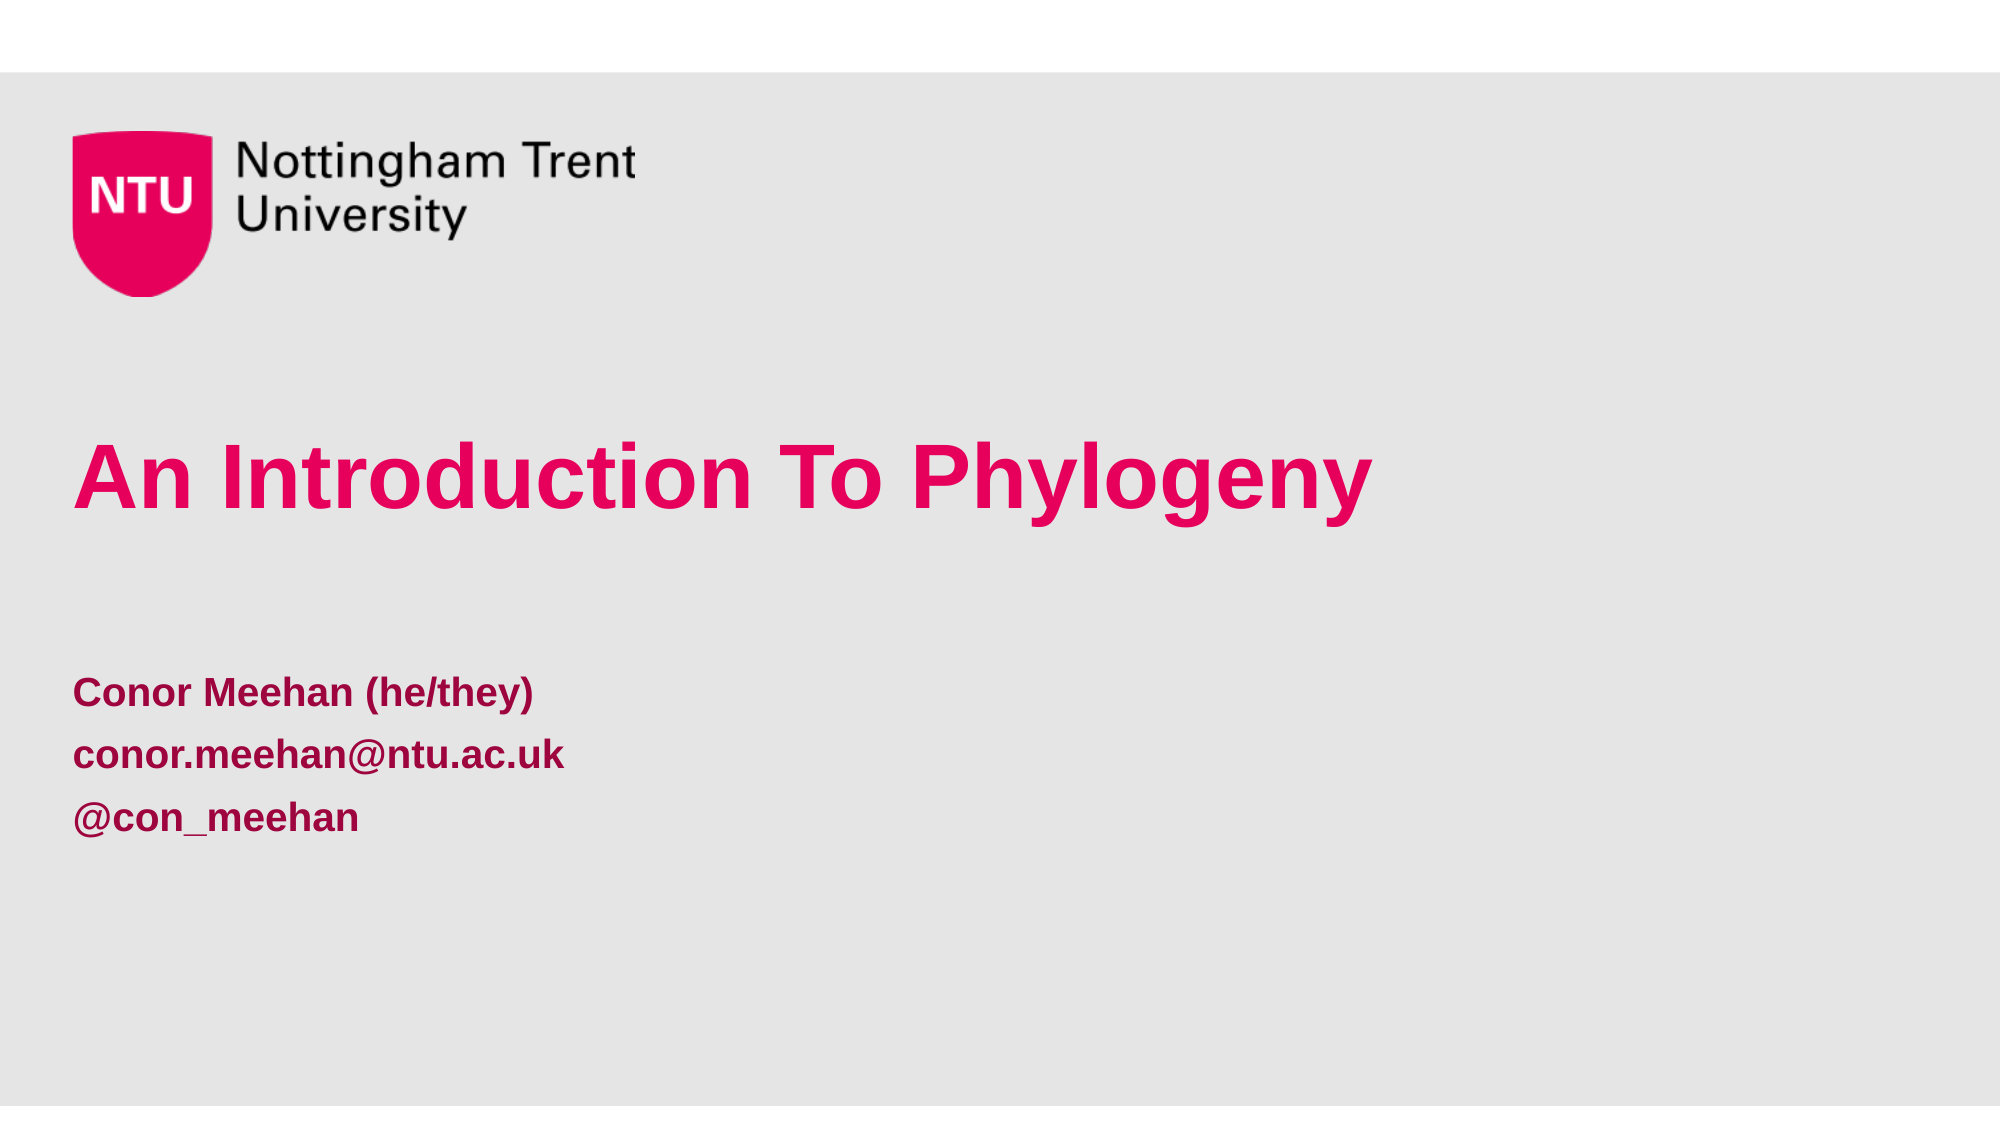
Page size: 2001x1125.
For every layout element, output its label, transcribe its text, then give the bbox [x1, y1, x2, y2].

subtitle Conor Meehan (he/they) conor.meehan@ntu.ac.uk @con_meehan [72, 658, 1928, 849]
title An Introduction To Phylogeny [72, 326, 1928, 535]
